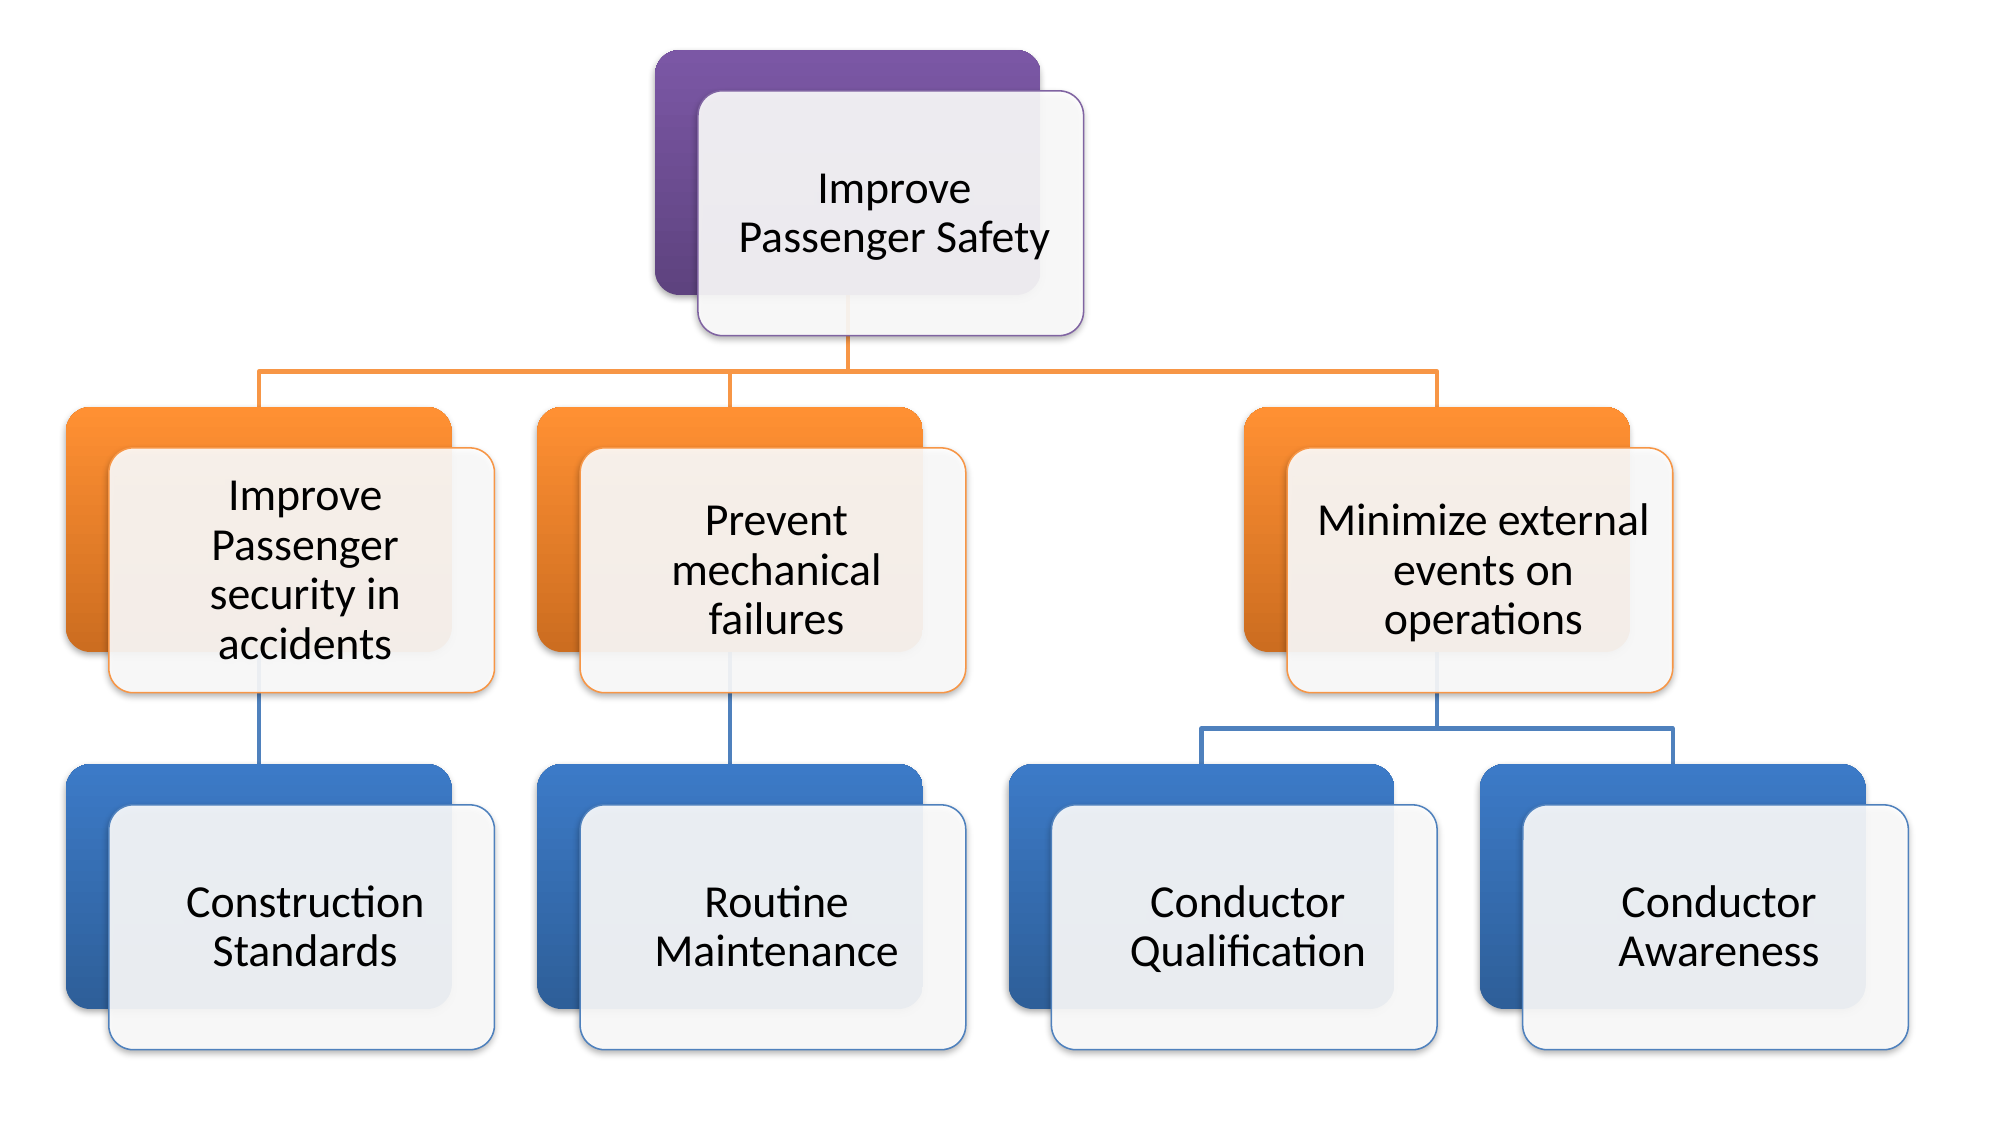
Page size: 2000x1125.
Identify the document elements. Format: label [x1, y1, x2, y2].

text_box [49, 49, 1925, 1051]
